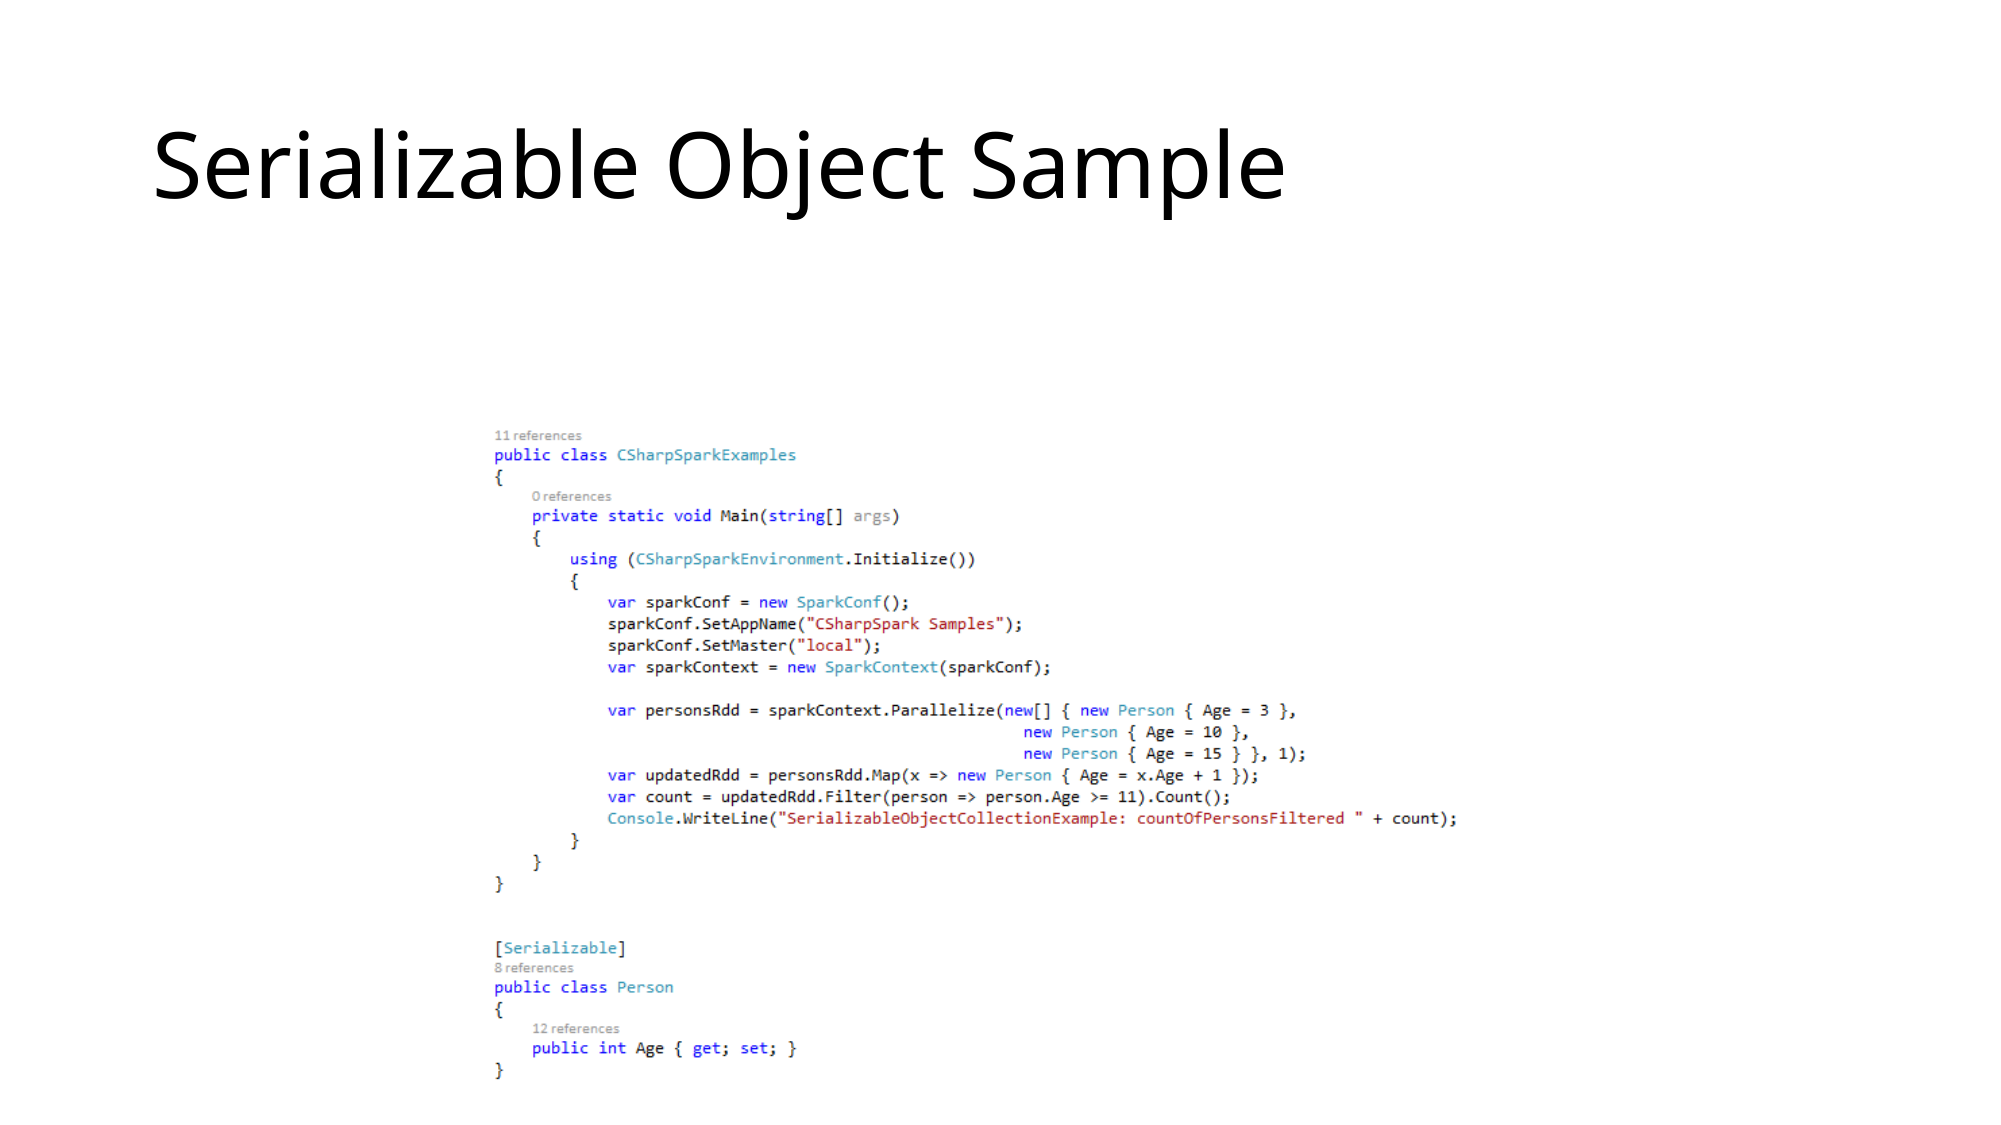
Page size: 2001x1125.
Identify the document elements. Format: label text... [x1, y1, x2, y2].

picture [489, 424, 1465, 1090]
title Serializable Object Sample [137, 59, 1863, 278]
